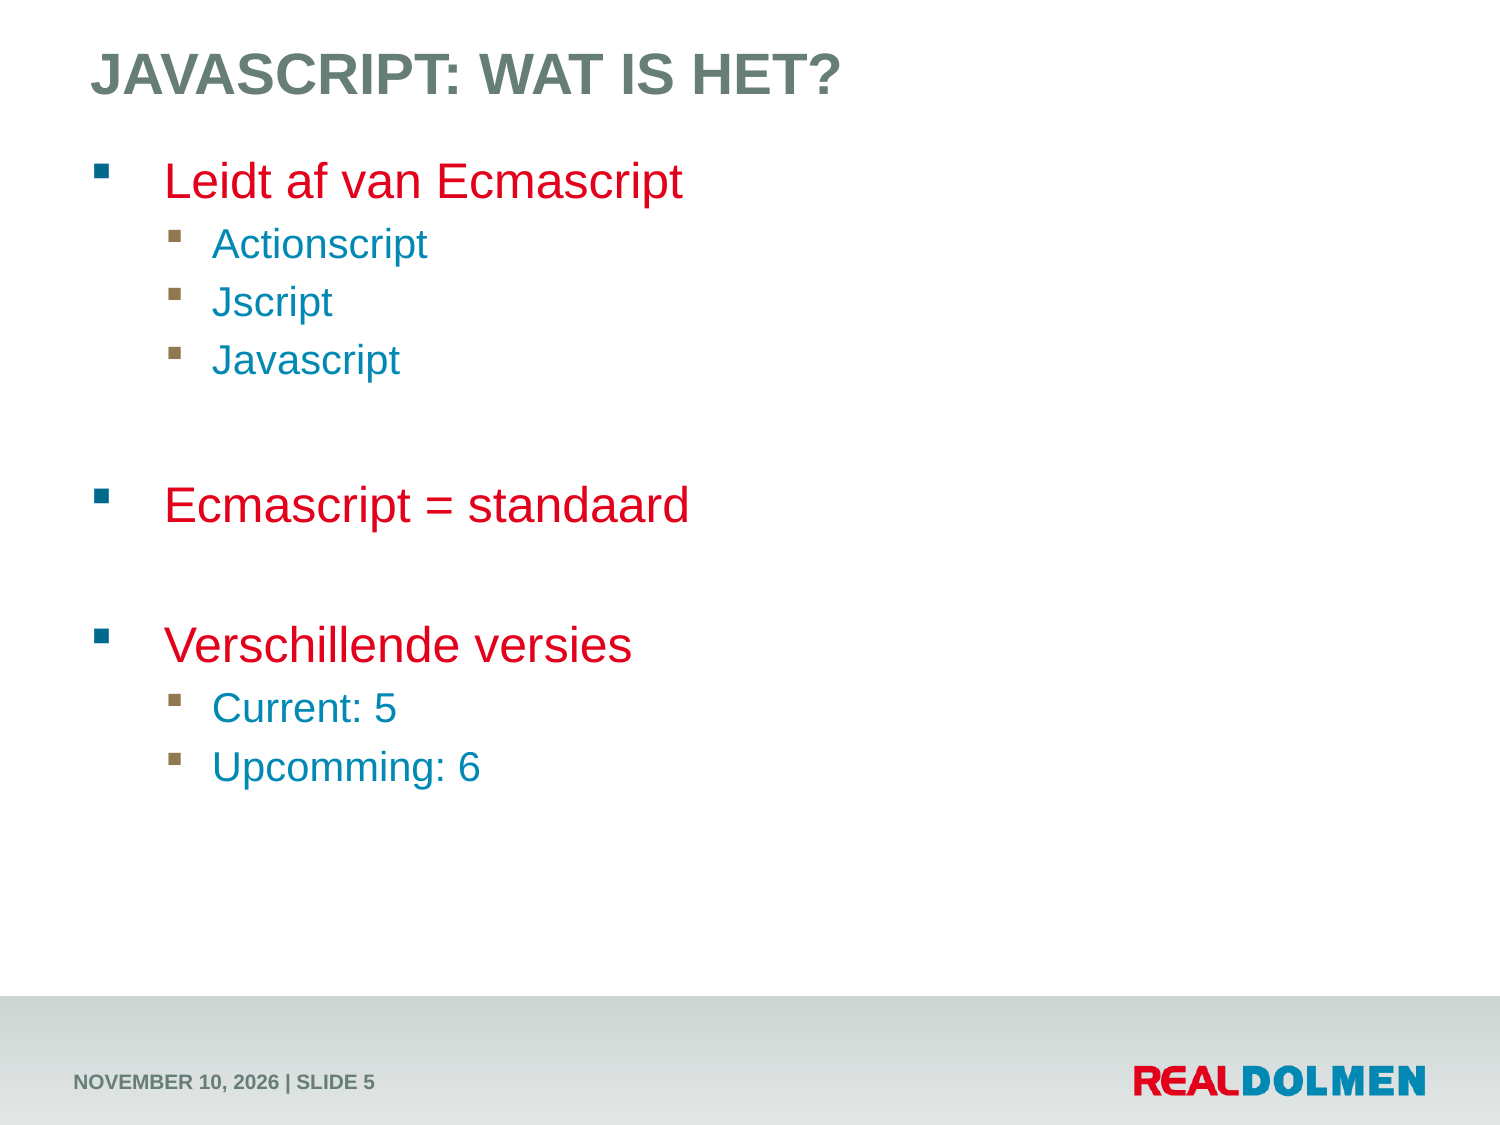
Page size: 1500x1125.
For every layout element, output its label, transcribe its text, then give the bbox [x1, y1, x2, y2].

title Javascript: wat is het? [74, 23, 1426, 120]
picture [1113, 914, 1446, 1125]
list Leidt af van Ecmascript Actionscript Jscript Javascript Ecmascript = standaard Verschillende versies Current: 5 Upcomming: 6 [74, 140, 1426, 1006]
